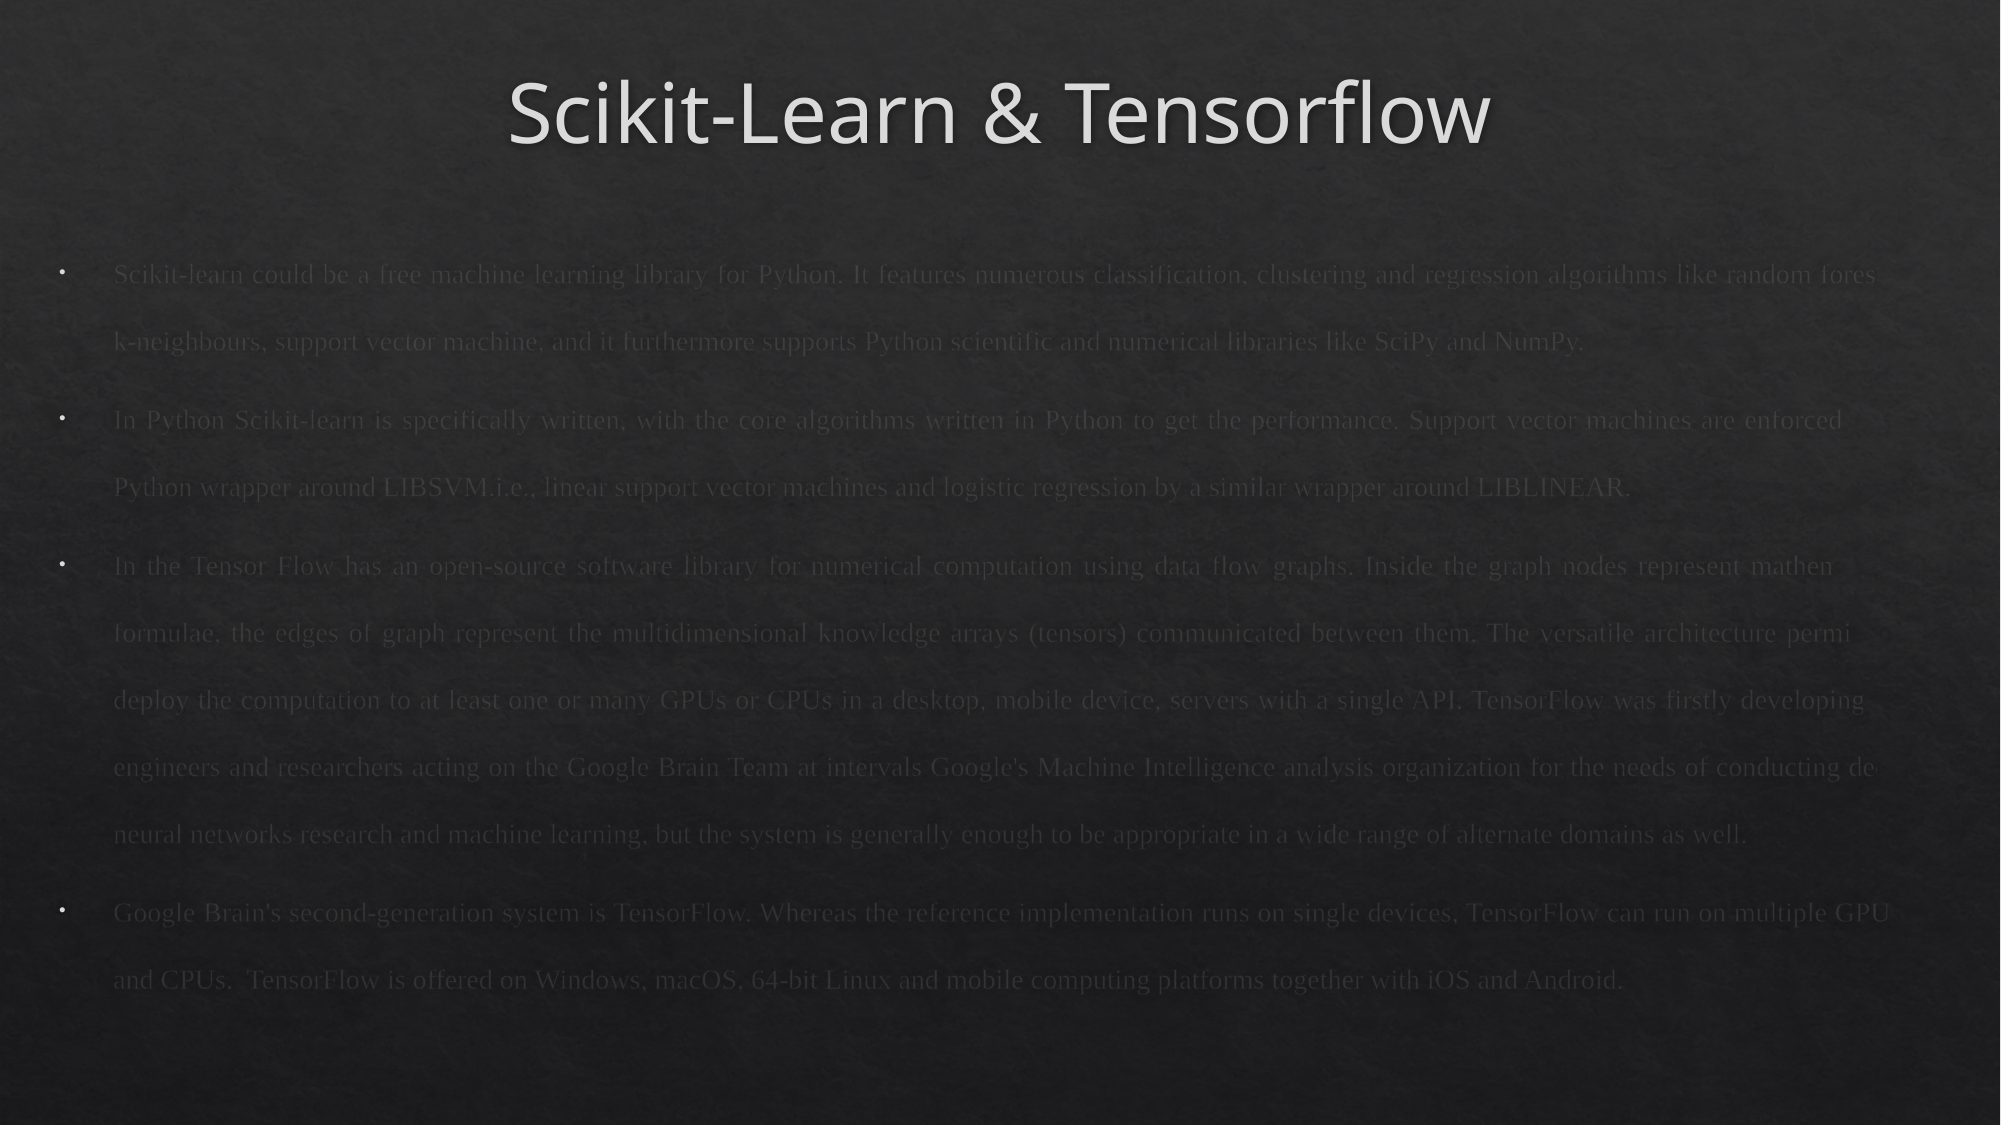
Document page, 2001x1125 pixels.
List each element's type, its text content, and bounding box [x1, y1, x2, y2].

list Scikit-learn could be a free machine learning library for Python. It features numerous classification, clustering and regression algorithms like random forests, k-neighbours, support vector machine, and it furthermore supports Python scientific and numerical libraries like SciPy and NumPy. In Python Scikit-learn is specifically written, with the core algorithms written in Python to get the performance. Support vector machines are enforced by a Python wrapper around LIBSVM.i.e., linear support vector machines and logistic regression by a similar wrapper around LIBLINEAR. In the Tensor Flow has an open-source software library for numerical computation using data flow graphs. Inside the graph nodes represent mathematical formulae, the edges of graph represent the multidimensional knowledge arrays (tensors) communicated between them. The versatile architecture permits to deploy the computation to at least one or many GPUs or CPUs in a desktop, mobile device, servers with a single API. TensorFlow was firstly developing by engineers and researchers acting on the Google Brain Team at intervals Google's Machine Intelligence analysis organization for the needs of conducting deep neural networks research and machine learning, but the system is generally enough to be appropriate in a wide range of alternate domains as well. Google Brain's second-generation system is TensorFlow. Whereas the reference implementation runs on single devices, TensorFlow can run on multiple GPUs and CPUs. TensorFlow is offered on Windows, macOS, 64-bit Linux and mobile computing platforms together with iOS and Android. [44, 214, 1918, 1078]
title Scikit-Learn & Tensorflow [150, 31, 1850, 191]
